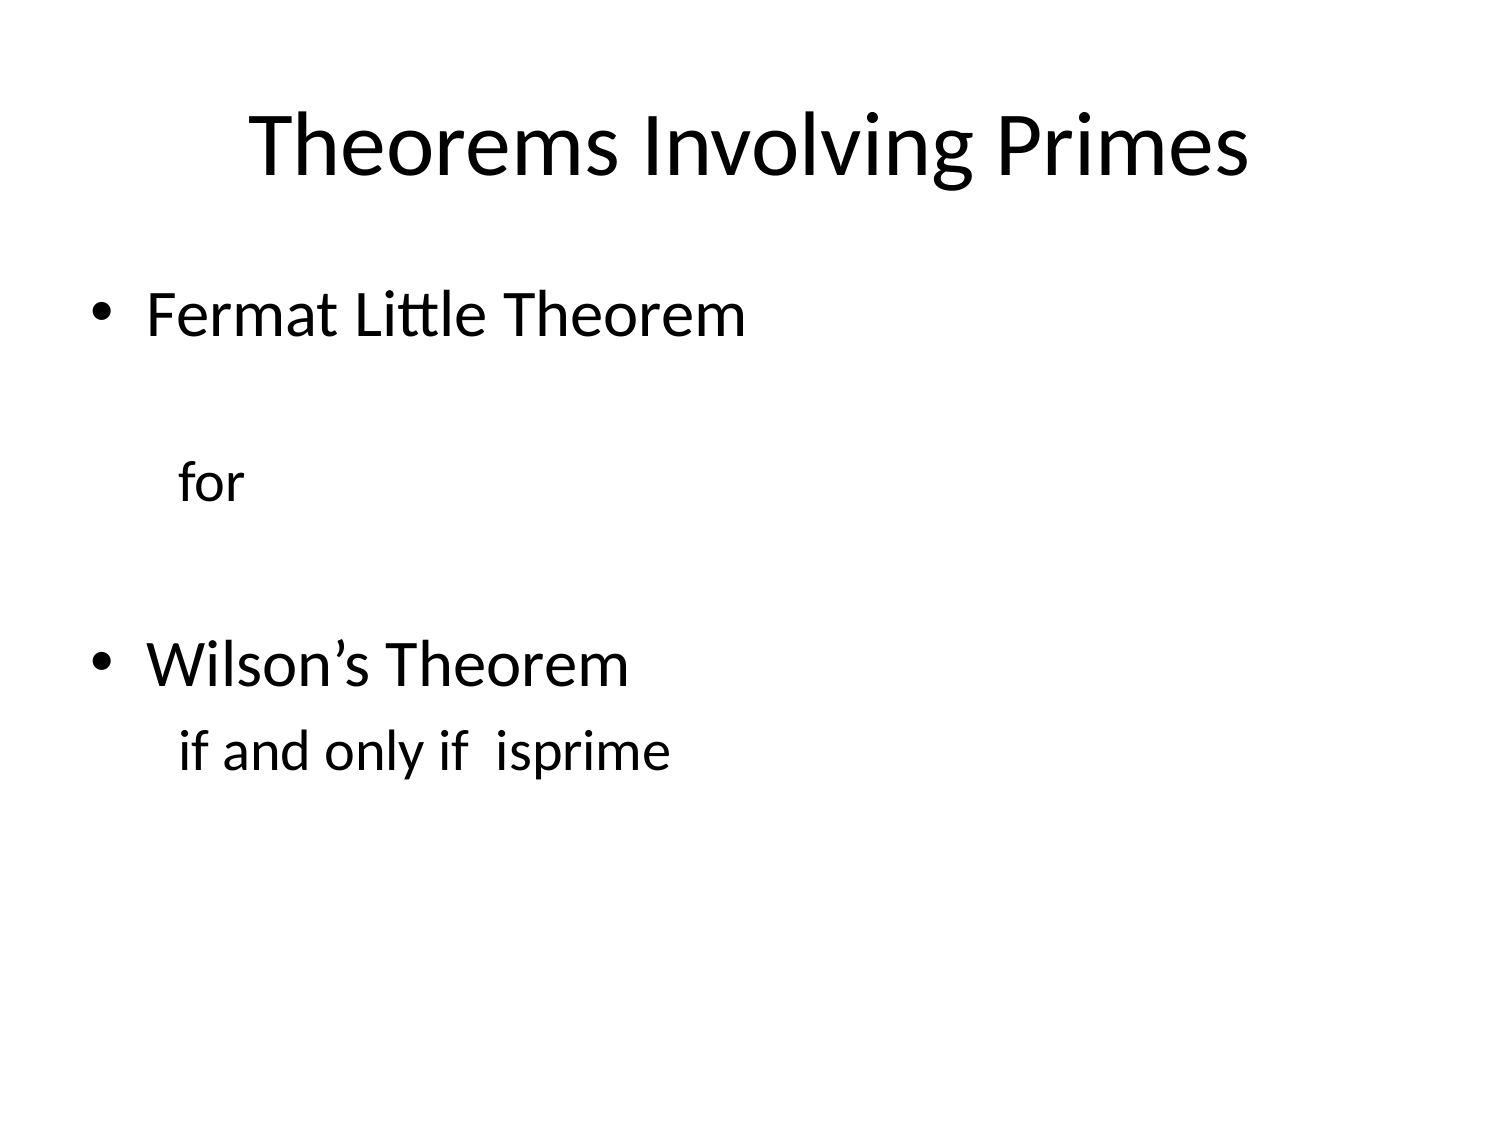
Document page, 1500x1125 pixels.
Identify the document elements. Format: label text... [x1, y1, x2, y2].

title Theorems Involving Primes [75, 45, 1425, 233]
